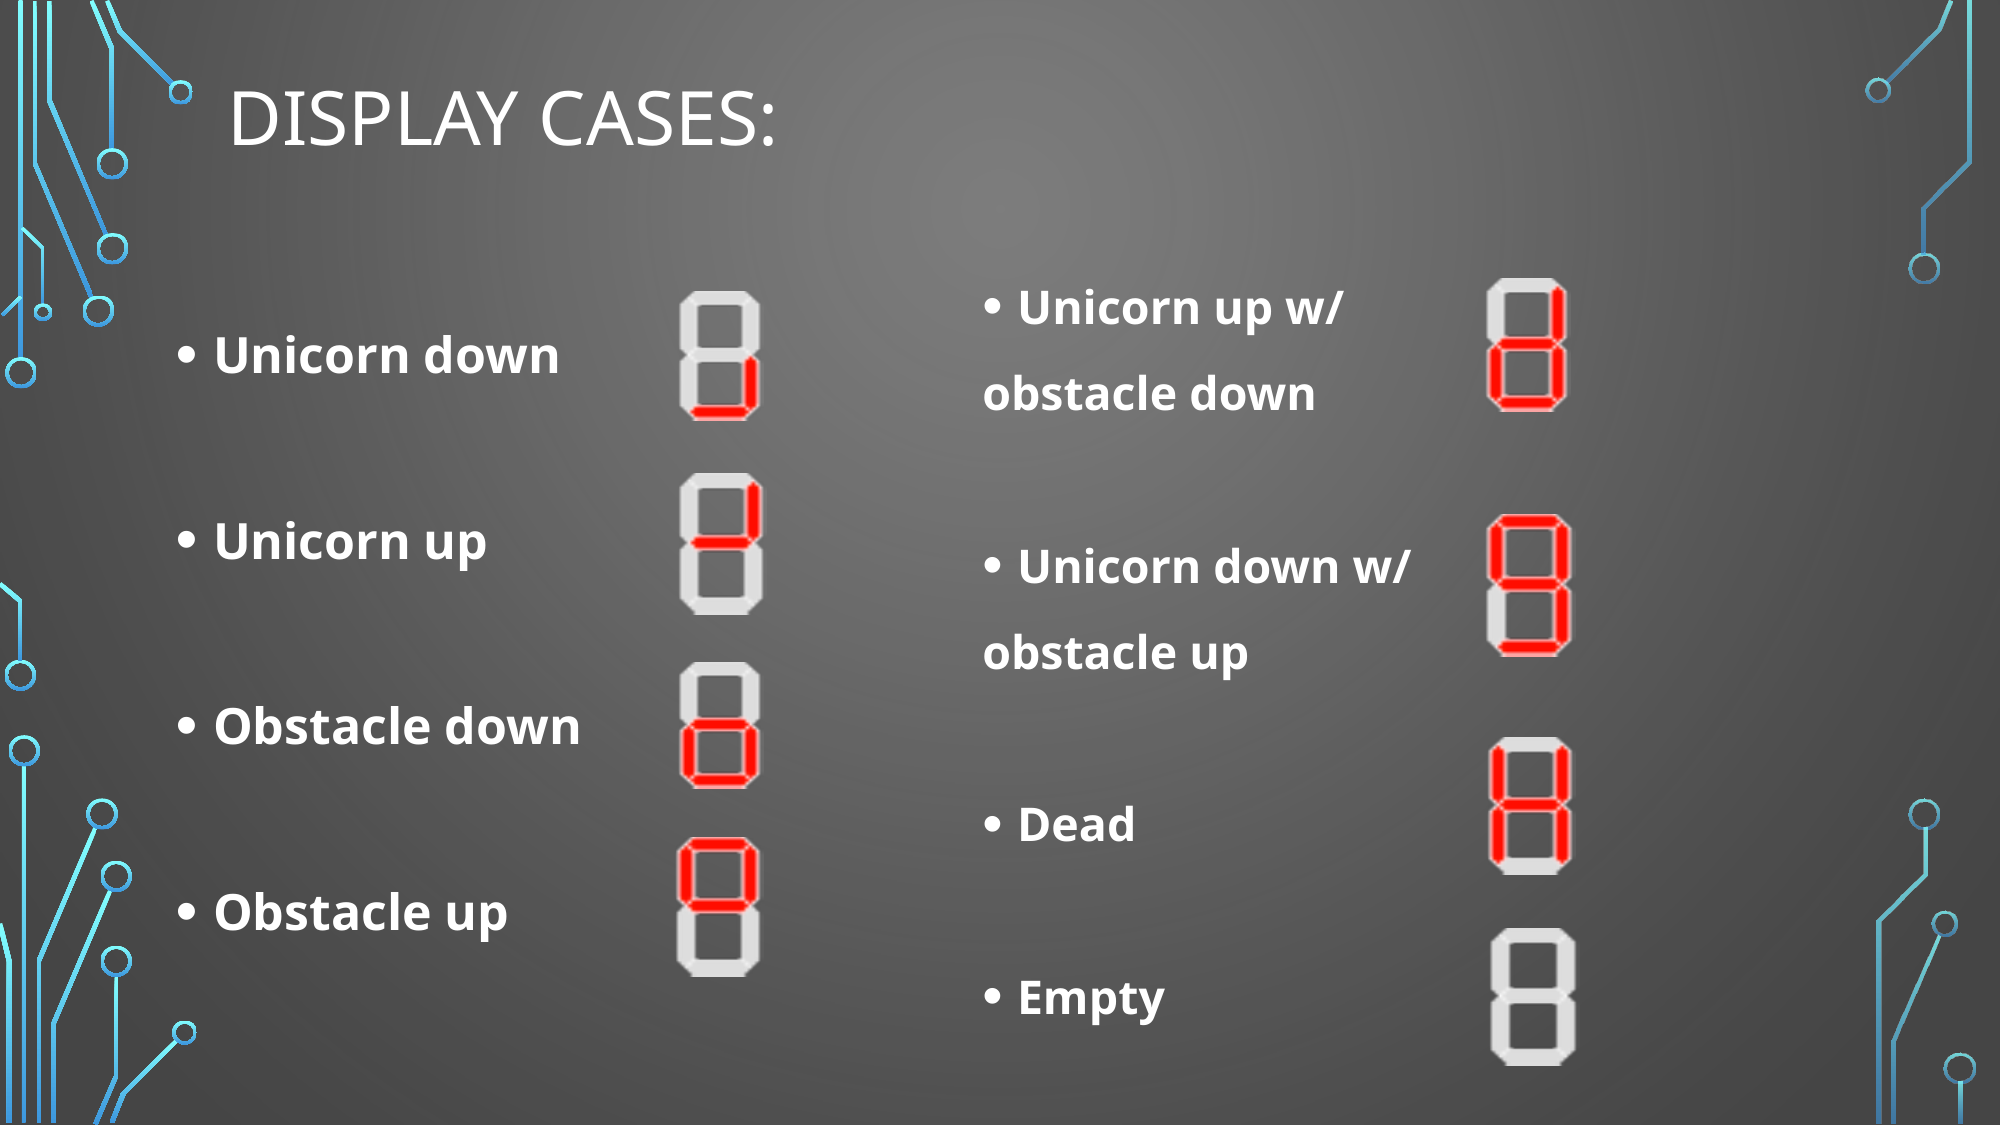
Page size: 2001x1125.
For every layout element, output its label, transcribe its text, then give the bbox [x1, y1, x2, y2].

picture [678, 291, 764, 422]
picture [678, 662, 764, 790]
text_box Unicorn up w/ obstacle down Unicorn down w/ obstacle up Dead Empty [967, 259, 2000, 1035]
title Display Cases: [212, 12, 1197, 230]
list Unicorn down Unicorn up Obstacle down Obstacle up [160, 303, 1249, 1092]
picture [1484, 278, 1571, 412]
picture [674, 837, 764, 977]
picture [1484, 514, 1576, 657]
picture [678, 473, 768, 615]
picture [1488, 927, 1580, 1066]
picture [1487, 737, 1576, 875]
